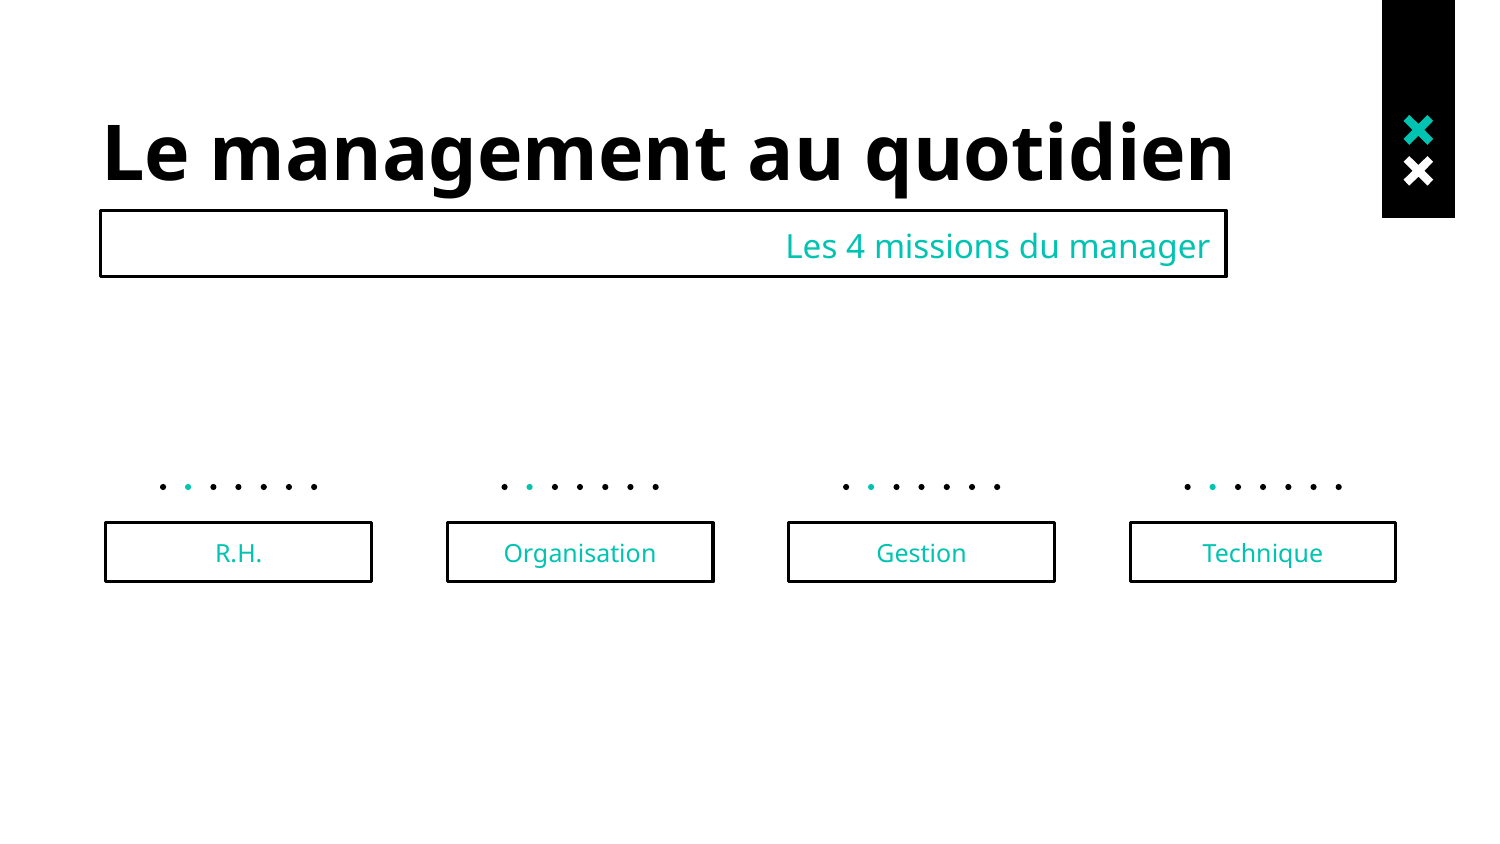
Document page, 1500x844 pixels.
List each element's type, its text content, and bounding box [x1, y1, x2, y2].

text_box Technique [1130, 522, 1396, 582]
text_box Les 4 missions du manager [100, 210, 1227, 277]
subtitle R.H. [104, 521, 373, 583]
title Le management au quotidien [86, 88, 1415, 208]
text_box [159, 483, 318, 491]
subtitle Organisation [446, 521, 715, 583]
subtitle Gestion [787, 521, 1056, 583]
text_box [1184, 483, 1343, 491]
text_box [501, 483, 659, 491]
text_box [842, 483, 1001, 491]
